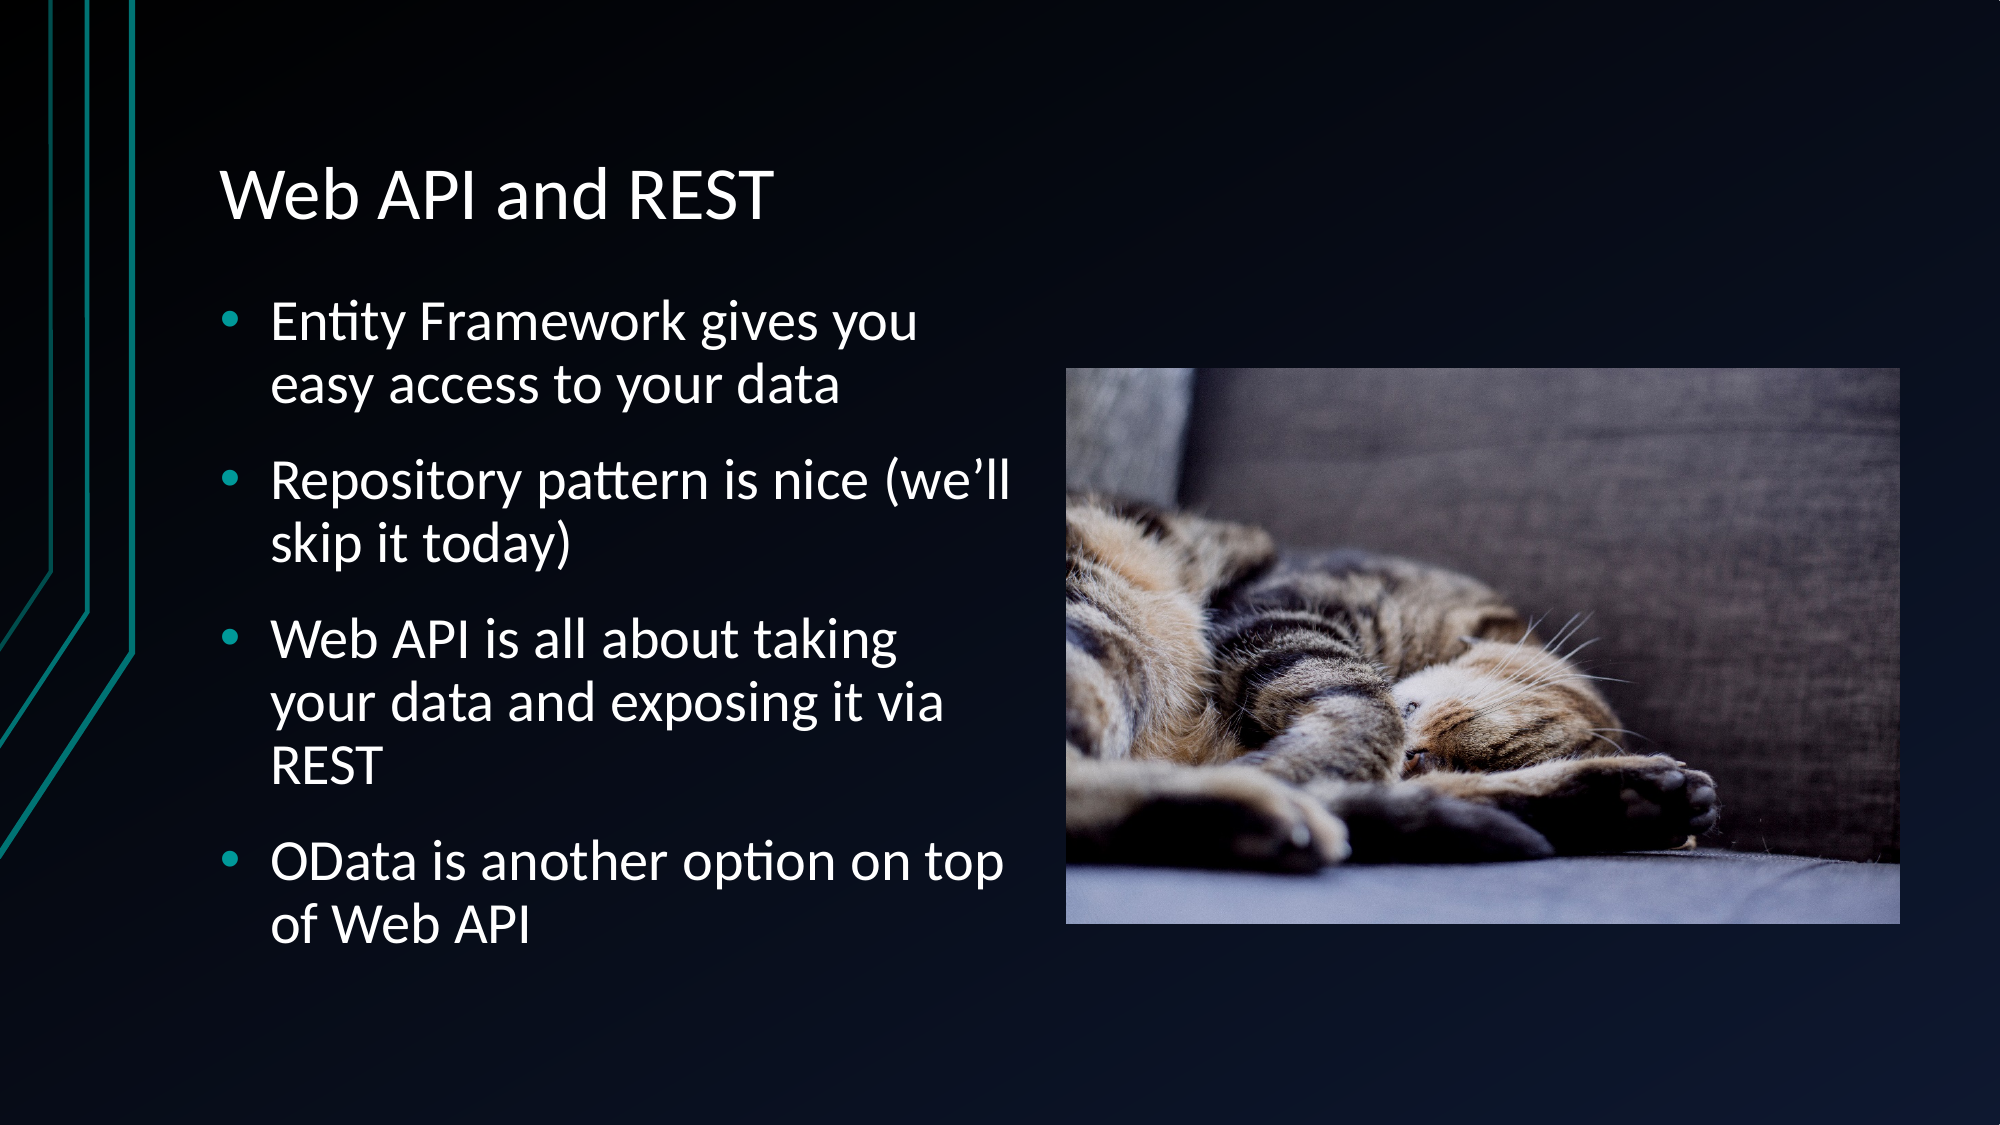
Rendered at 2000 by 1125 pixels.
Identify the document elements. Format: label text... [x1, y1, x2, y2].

list Entity Framework gives you easy access to your data Repository pattern is nice (we’ll skip it today) Web API is all about taking your data and exposing it via REST OData is another option on top of Web API [199, 279, 1033, 1013]
title Web API and REST [199, 45, 1900, 246]
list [1066, 368, 1900, 925]
